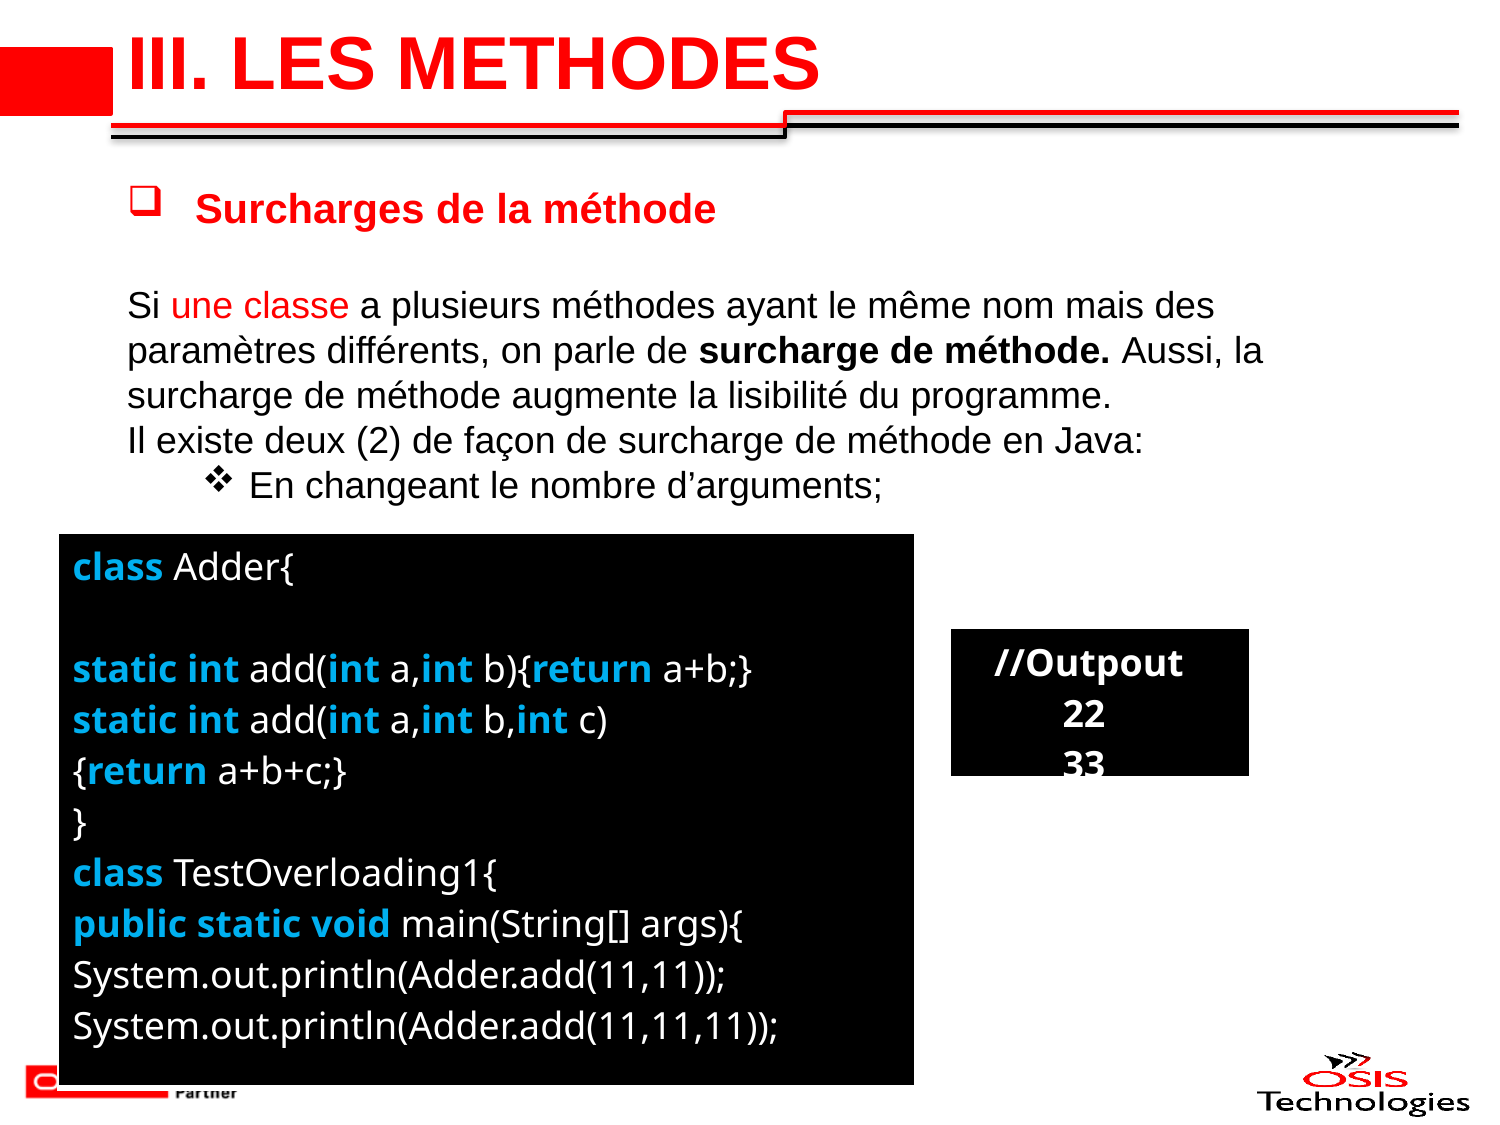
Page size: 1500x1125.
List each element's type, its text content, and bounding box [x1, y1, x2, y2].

table_header //Outpout 22 33 [951, 629, 1249, 776]
table_header class Adder{ static int add(int a,int b){return a+b;} static int add(int a,int b,int c){return a+b+c;} } class TestOverloading1{ public static void main(String[] args){ System.out.println(Adder.add(11,11)); System.out.println(Adder.add(11,11,11)); }} [59, 534, 914, 1085]
picture [1257, 1052, 1471, 1117]
text_box Surcharges de la méthode Si une classe a plusieurs méthodes ayant le même nom mais des paramètres différents, on parle de surcharge de méthode. Aussi, la surcharge de méthode augmente la lisibilité du programme. Il existe deux (2) de façon de surcharge de méthode en Java: En changeant le nombre d’arguments; [112, 173, 1348, 784]
picture [10, 1049, 266, 1116]
title III. LES METHODES [112, 7, 1459, 114]
